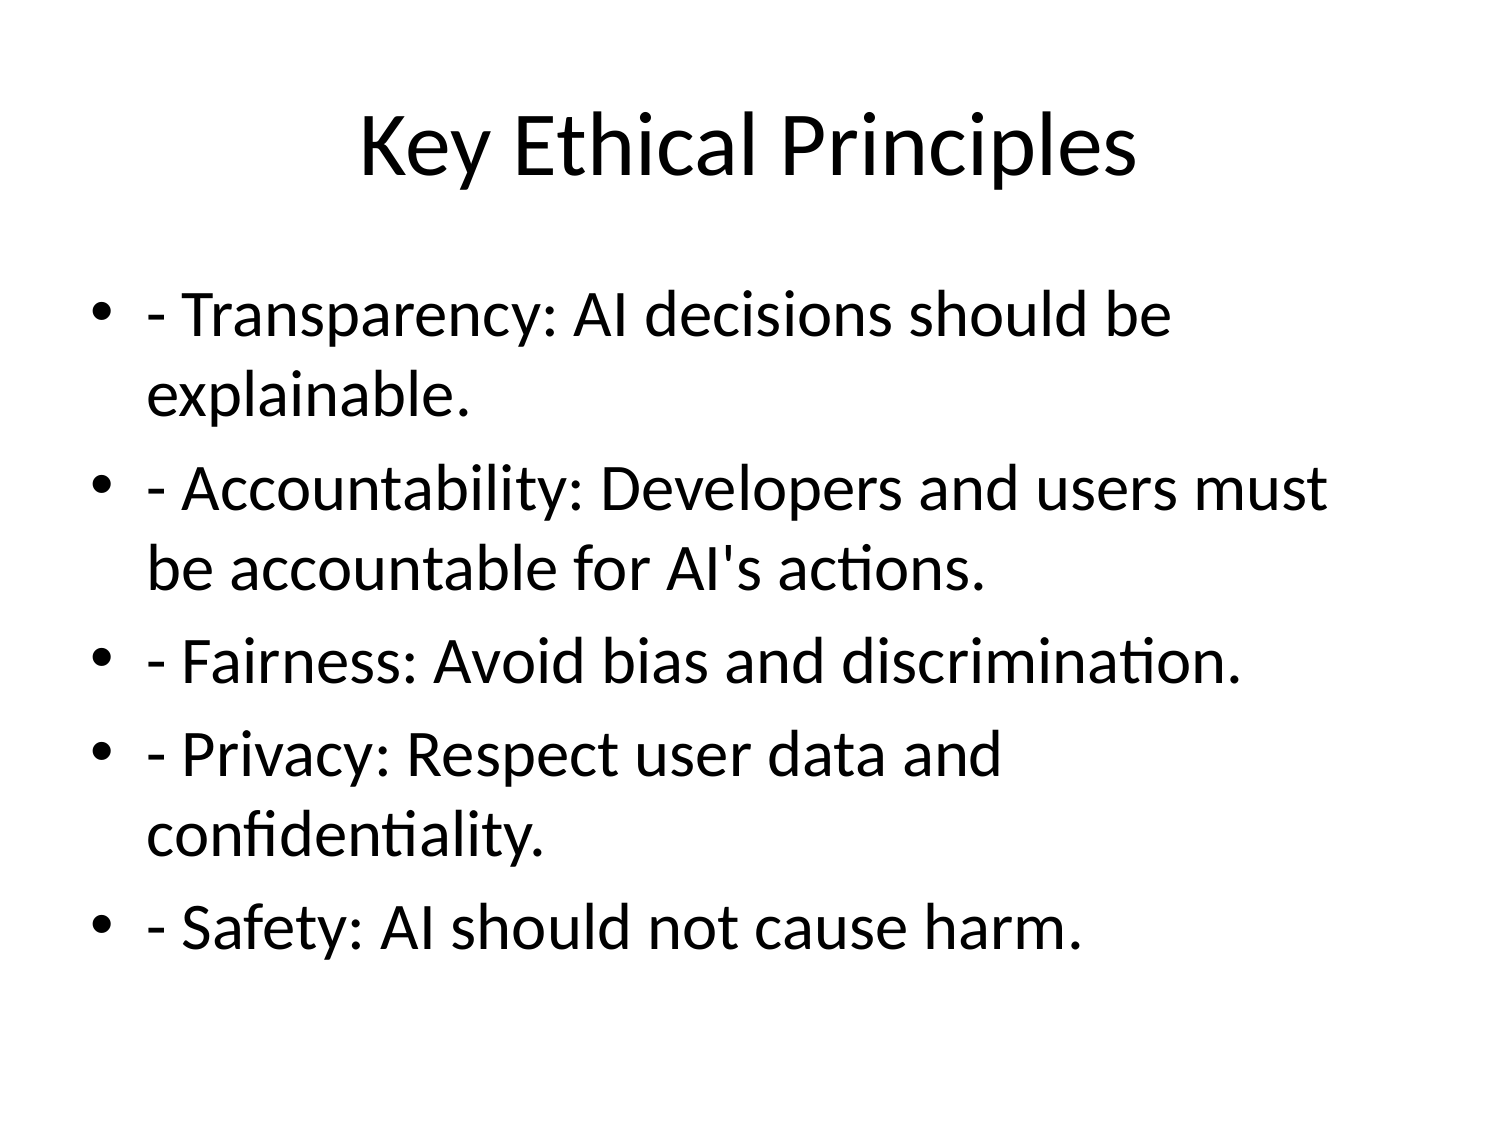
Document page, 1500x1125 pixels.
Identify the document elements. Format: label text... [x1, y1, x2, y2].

title Key Ethical Principles [75, 45, 1425, 233]
list - Transparency: AI decisions should be explainable. - Accountability: Developers and users must be accountable for AI's actions. - Fairness: Avoid bias and discrimination. - Privacy: Respect user data and confidentiality. - Safety: AI should not cause harm. [75, 262, 1425, 1005]
